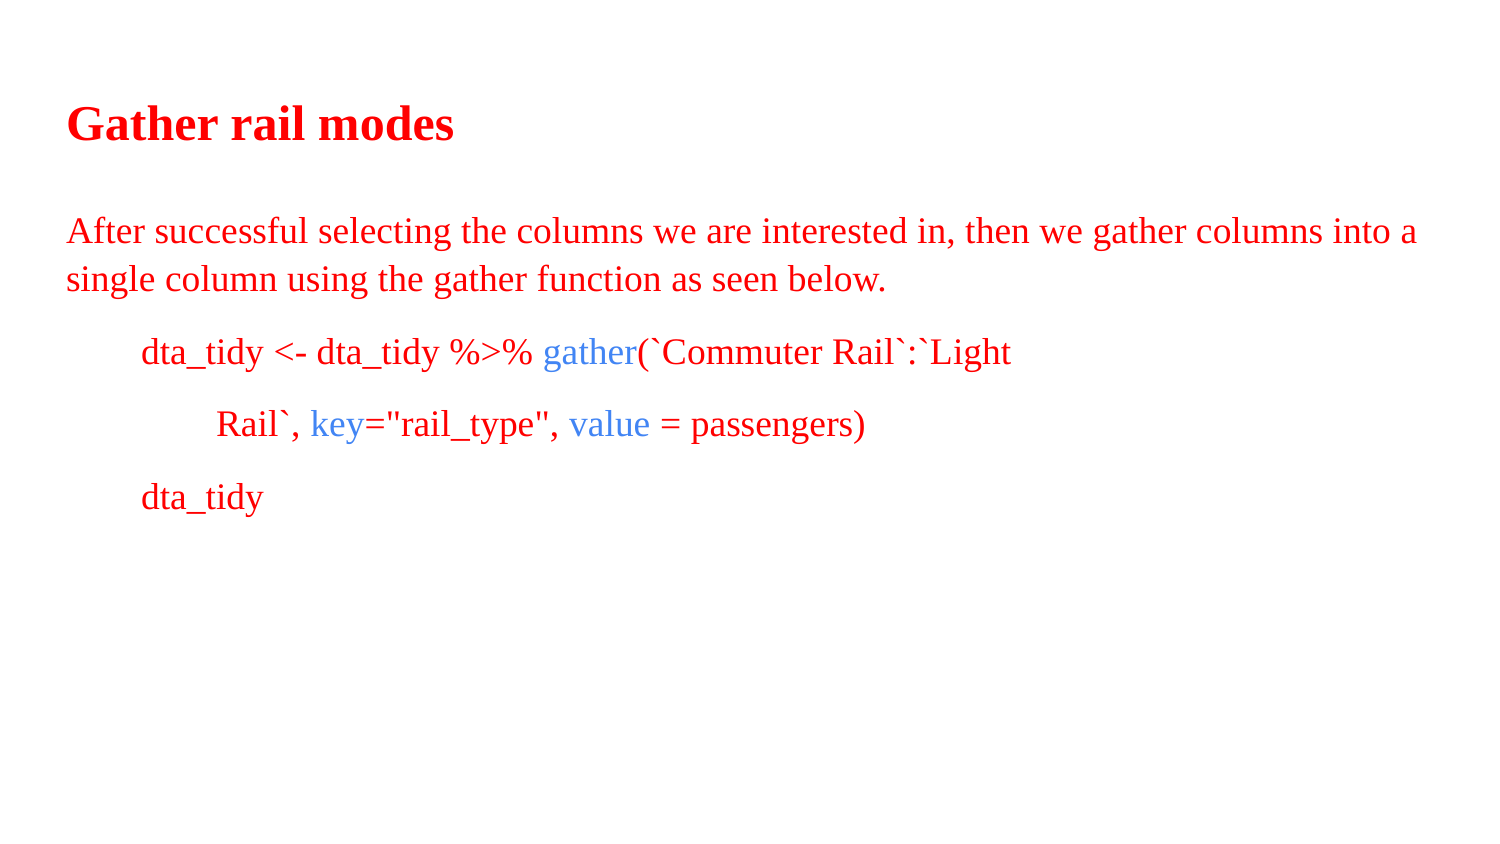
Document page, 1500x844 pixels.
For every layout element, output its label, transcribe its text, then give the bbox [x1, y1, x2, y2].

title Gather rail modes [51, 72, 1449, 167]
list After successful selecting the columns we are interested in, then we gather columns into a single column using the gather function as seen below. dta_tidy <- dta_tidy %>% gather(`Commuter Rail`:`Light Rail`, key="rail_type", value = passengers) dta_tidy [51, 189, 1449, 750]
